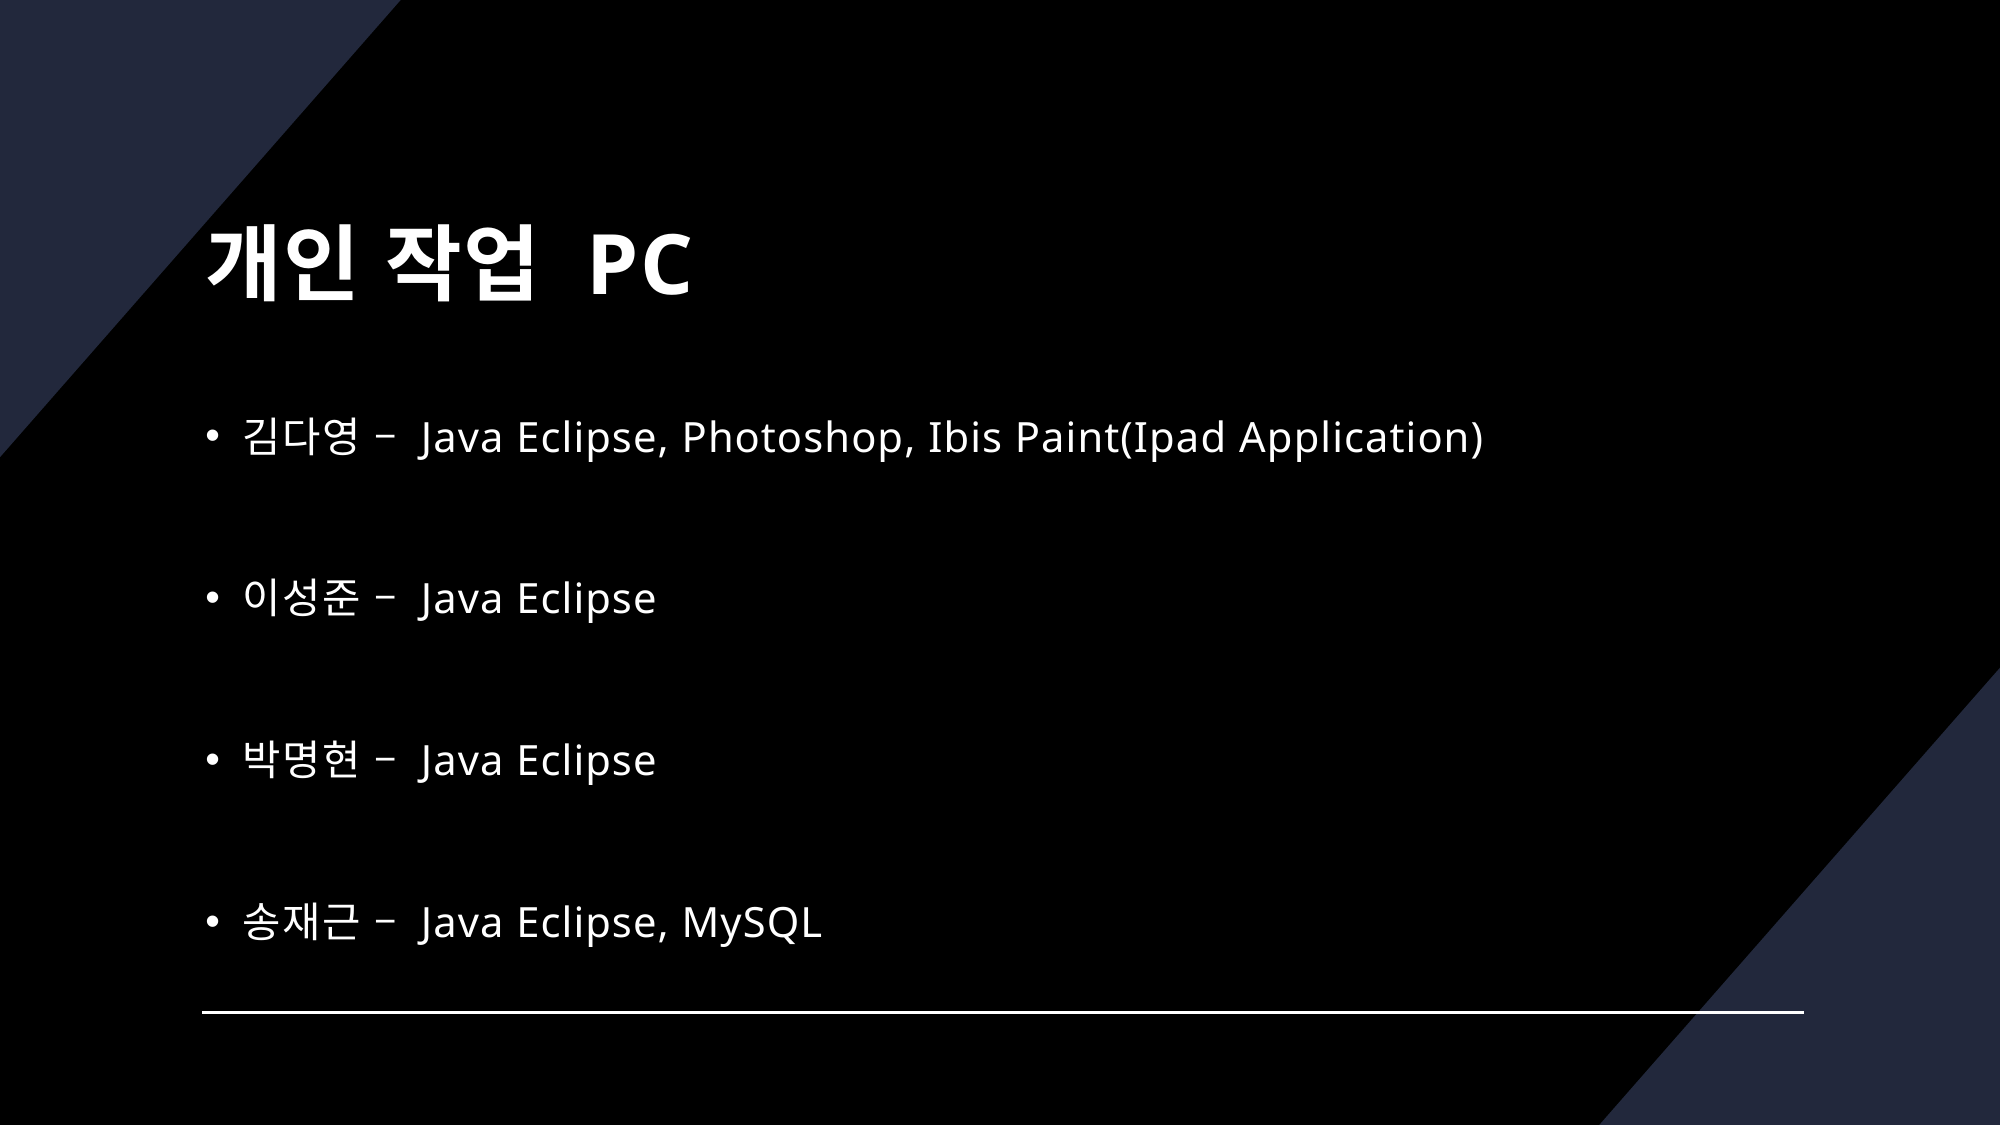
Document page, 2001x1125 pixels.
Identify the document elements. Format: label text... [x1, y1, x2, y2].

list 김다영 – Java Eclipse, Photoshop, Ibis Paint(Ipad Application) 이성준 – Java Eclipse 박명현 – Java Eclipse 송재근 – Java Eclipse, MySQL [187, 382, 1813, 968]
title 개인 작업 PC [187, 143, 1813, 367]
